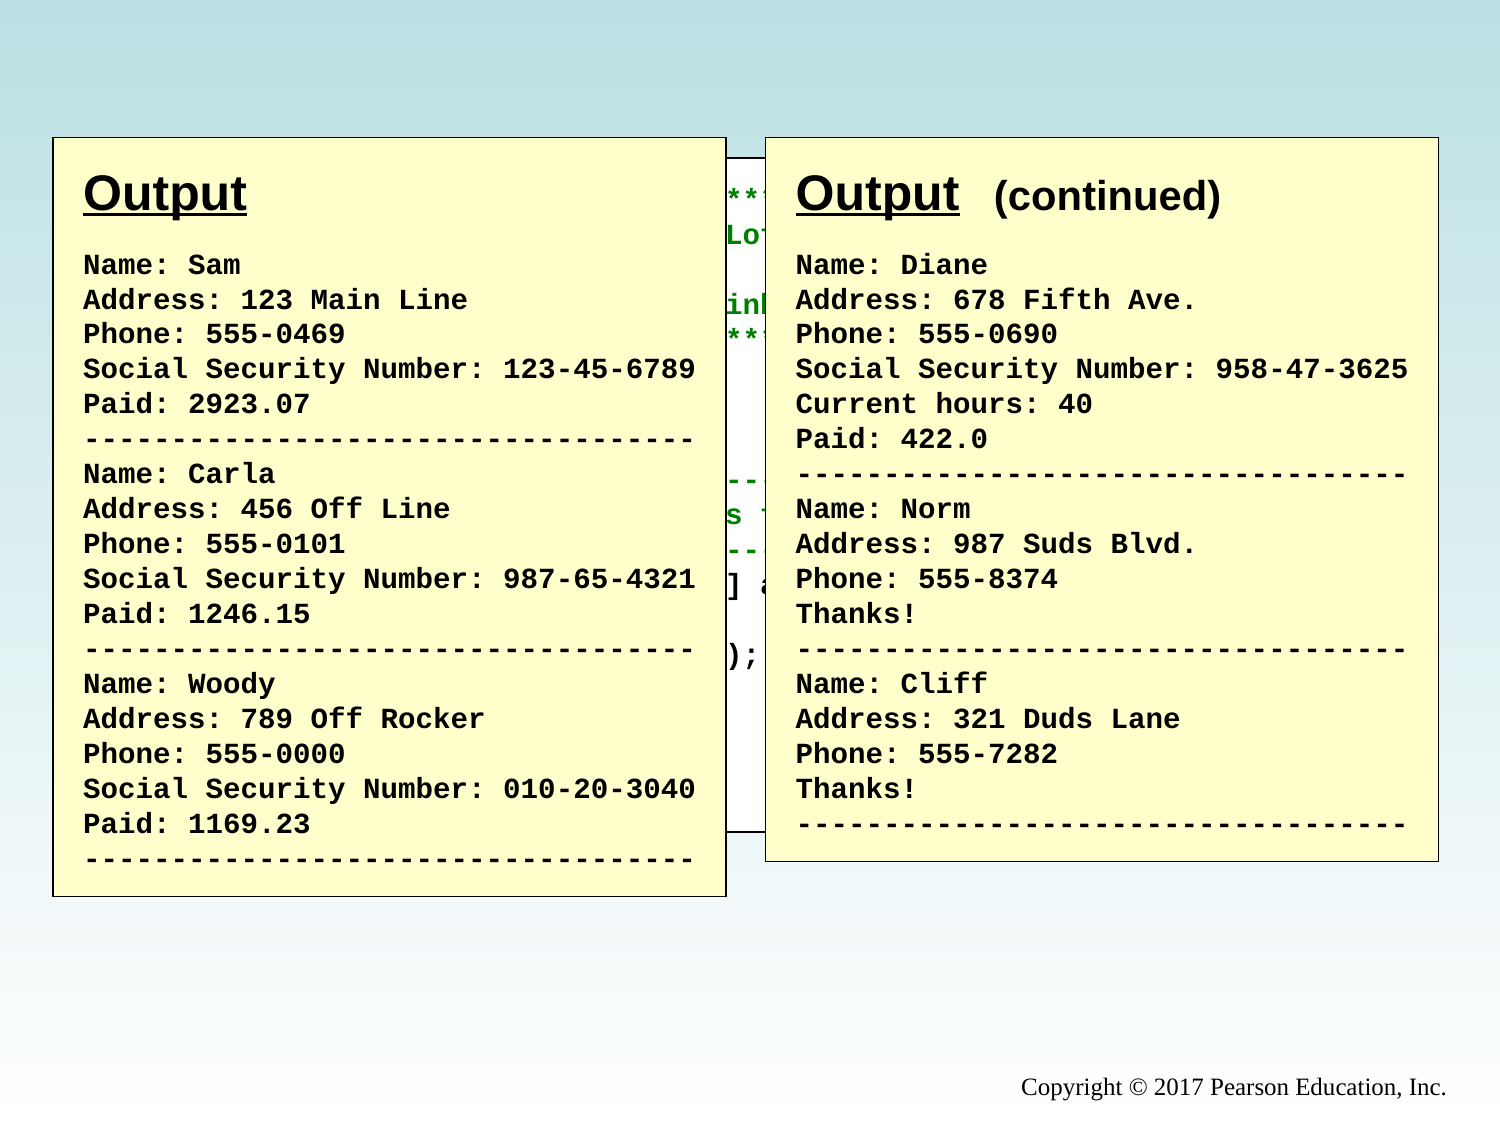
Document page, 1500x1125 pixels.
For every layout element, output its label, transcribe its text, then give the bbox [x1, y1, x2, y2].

text_box //******************************************************************** // Firm.java Author: Lewis/Loftus // // Demonstrates polymorphism via inheritance. //******************************************************************** public class Firm { //----------------------------------------------------------------- // Creates a staff of employees for a firm and pays them. //----------------------------------------------------------------- public static void main(String[] args) { Staff personnel = new Staff(); personnel.payday(); } } [726, 158, 765, 833]
footer Copyright © 2017 Pearson Education, Inc. [549, 1062, 1463, 1114]
text_box Output Name: Sam Address: 123 Main Line Phone: 555-0469 Social Security Number: 123-45-6789 Paid: 2923.07 ----------------------------------- Name: Carla Address: 456 Off Line Phone: 555-0101 Social Security Number: 987-65-4321 Paid: 1246.15 ----------------------------------- Name: Woody Address: 789 Off Rocker Phone: 555-0000 Social Security Number: 010-20-3040 Paid: 1169.23 ----------------------------------- [53, 137, 726, 897]
text_box Output (continued) Name: Diane Address: 678 Fifth Ave. Phone: 555-0690 Social Security Number: 958-47-3625 Current hours: 40 Paid: 422.0 ----------------------------------- Name: Norm Address: 987 Suds Blvd. Phone: 555-8374 Thanks! ----------------------------------- Name: Cliff Address: 321 Duds Lane Phone: 555-7282 Thanks! ----------------------------------- [765, 137, 1439, 862]
